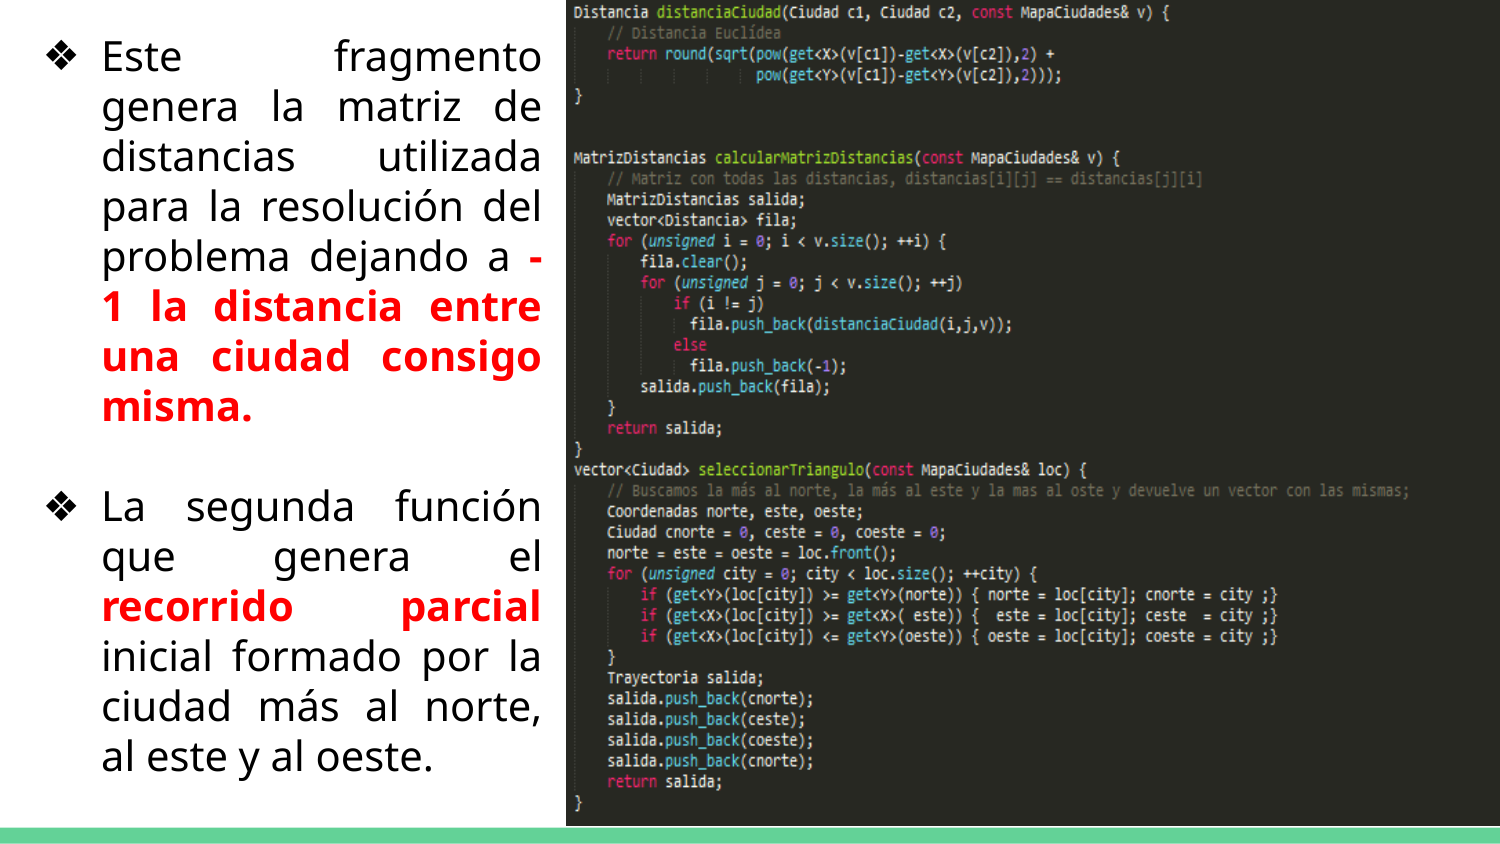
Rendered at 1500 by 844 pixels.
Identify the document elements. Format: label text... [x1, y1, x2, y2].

picture [566, 0, 1500, 826]
text_box Este fragmento genera la matriz de distancias utilizada para la resolución del problema dejando a -1 la distancia entre una ciudad consigo misma. La segunda función que genera el recorrido parcial inicial formado por la ciudad más al norte, al este y al oeste. [11, 14, 558, 787]
